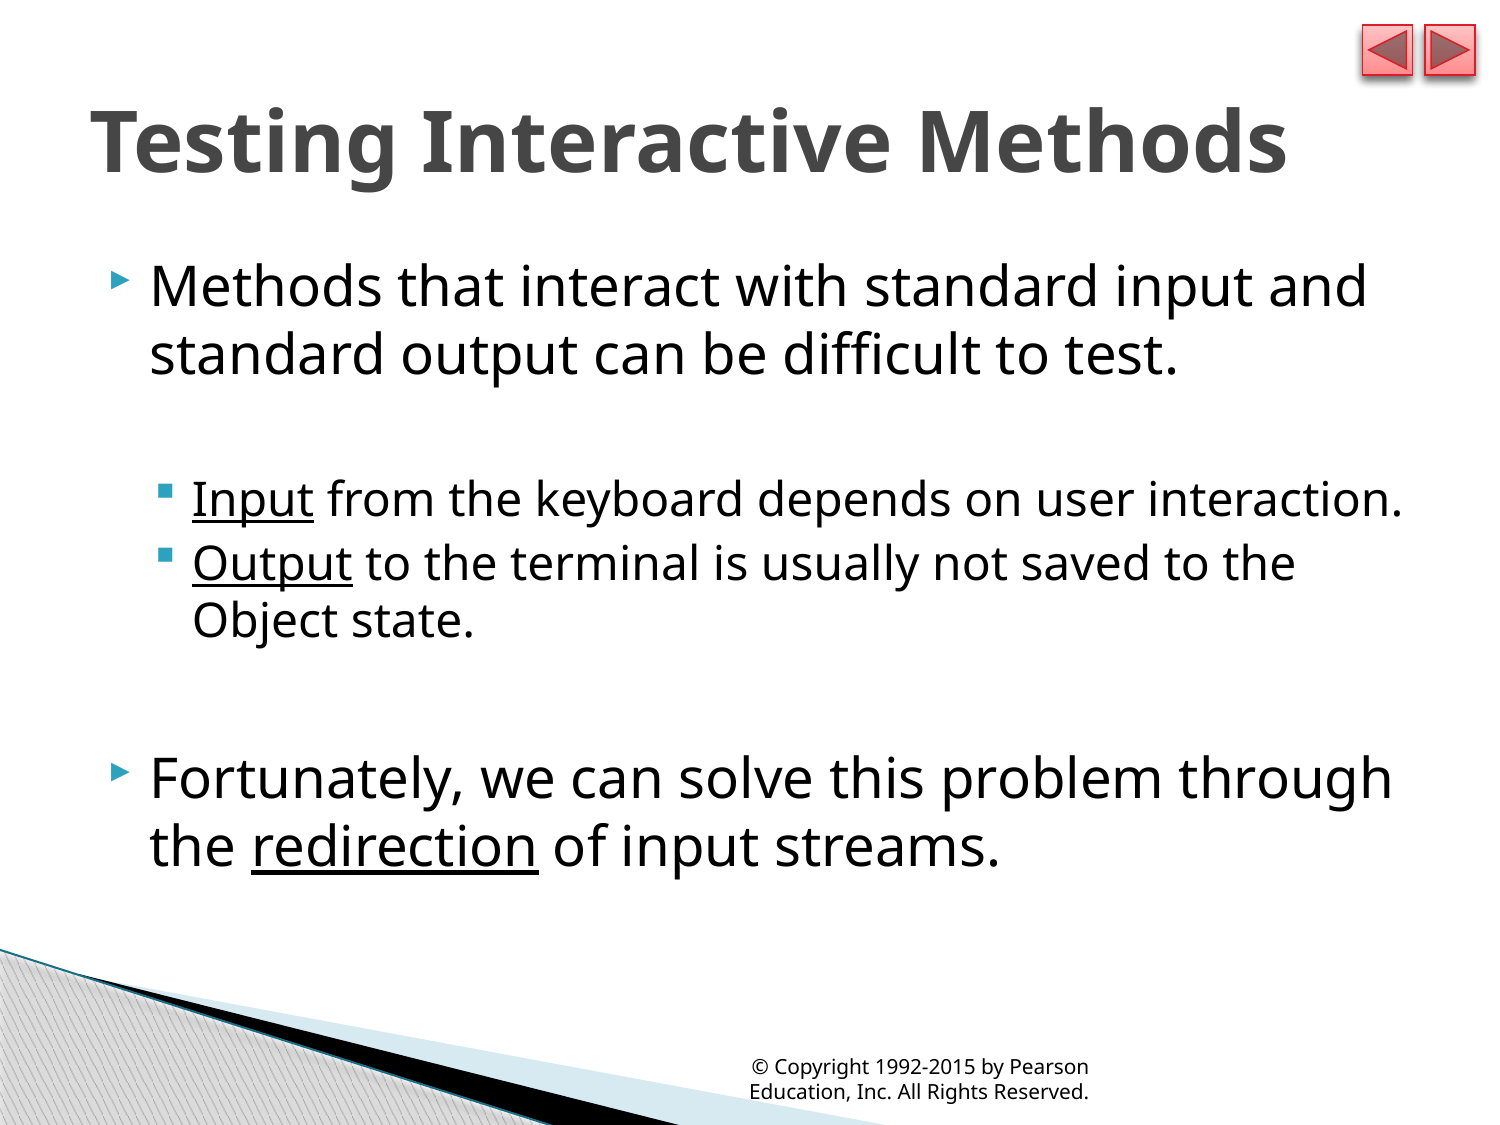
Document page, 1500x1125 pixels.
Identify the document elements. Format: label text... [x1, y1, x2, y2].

footer © Copyright 1992-2015 by Pearson Education, Inc. All Rights Reserved. [675, 1051, 1105, 1112]
title Testing Interactive Methods [75, 45, 1425, 233]
list Methods that interact with standard input and standard output can be difficult to test. Input from the keyboard depends on user interaction. Output to the terminal is usually not saved to the Object state. Fortunately, we can solve this problem through the redirection of input streams. [75, 242, 1425, 986]
